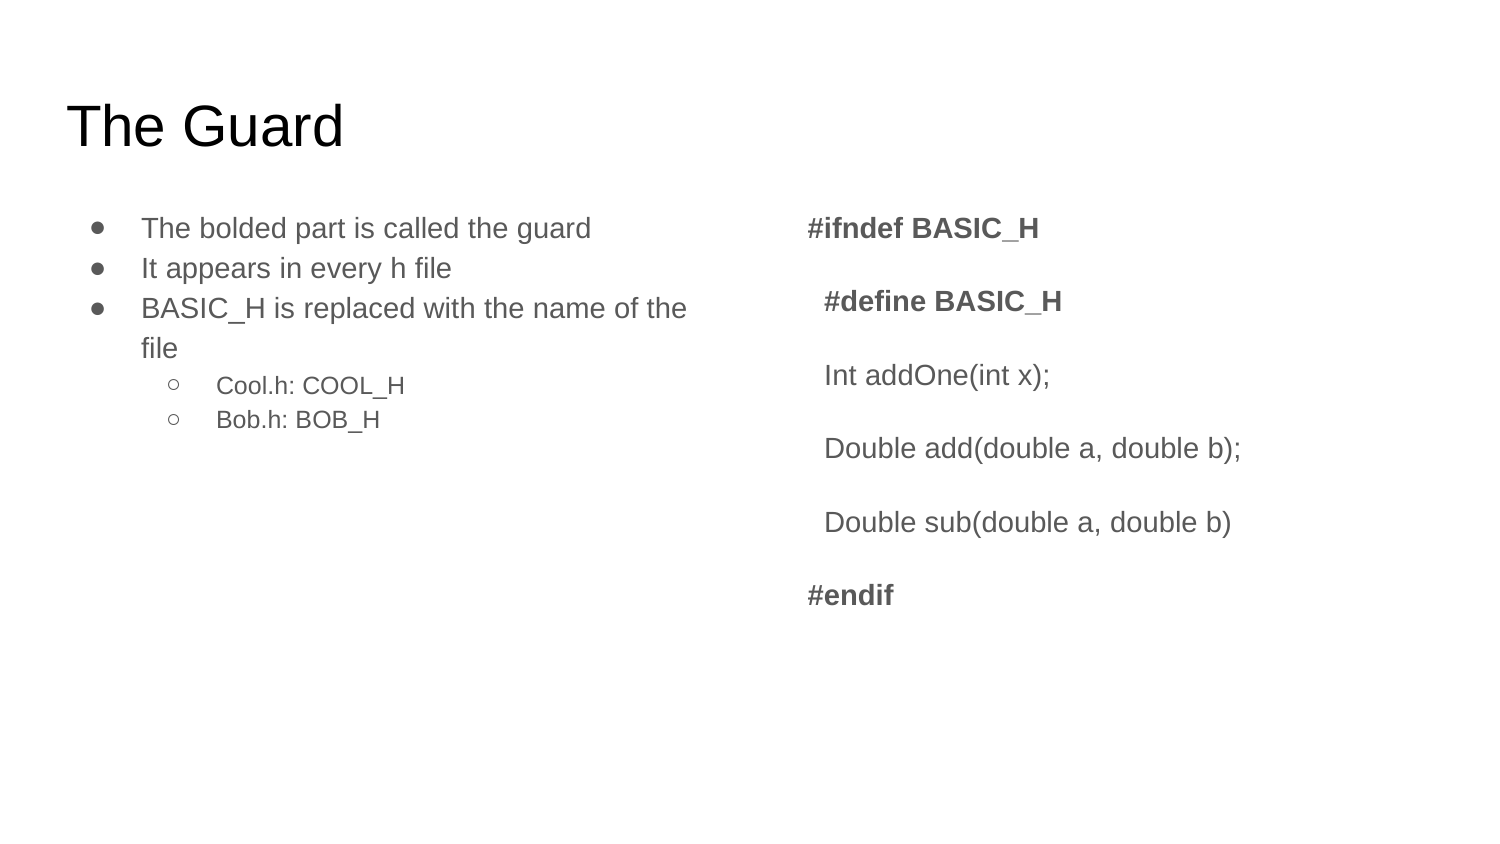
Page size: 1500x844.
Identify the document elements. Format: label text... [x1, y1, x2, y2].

list The bolded part is called the guard It appears in every h file BASIC_H is replaced with the name of the file Cool.h: COOL_H Bob.h: BOB_H [51, 189, 708, 750]
list #ifndef BASIC_H #define BASIC_H Int addOne(int x); Double add(double a, double b); Double sub(double a, double b) #endif [792, 189, 1449, 750]
title The Guard [51, 72, 1449, 167]
